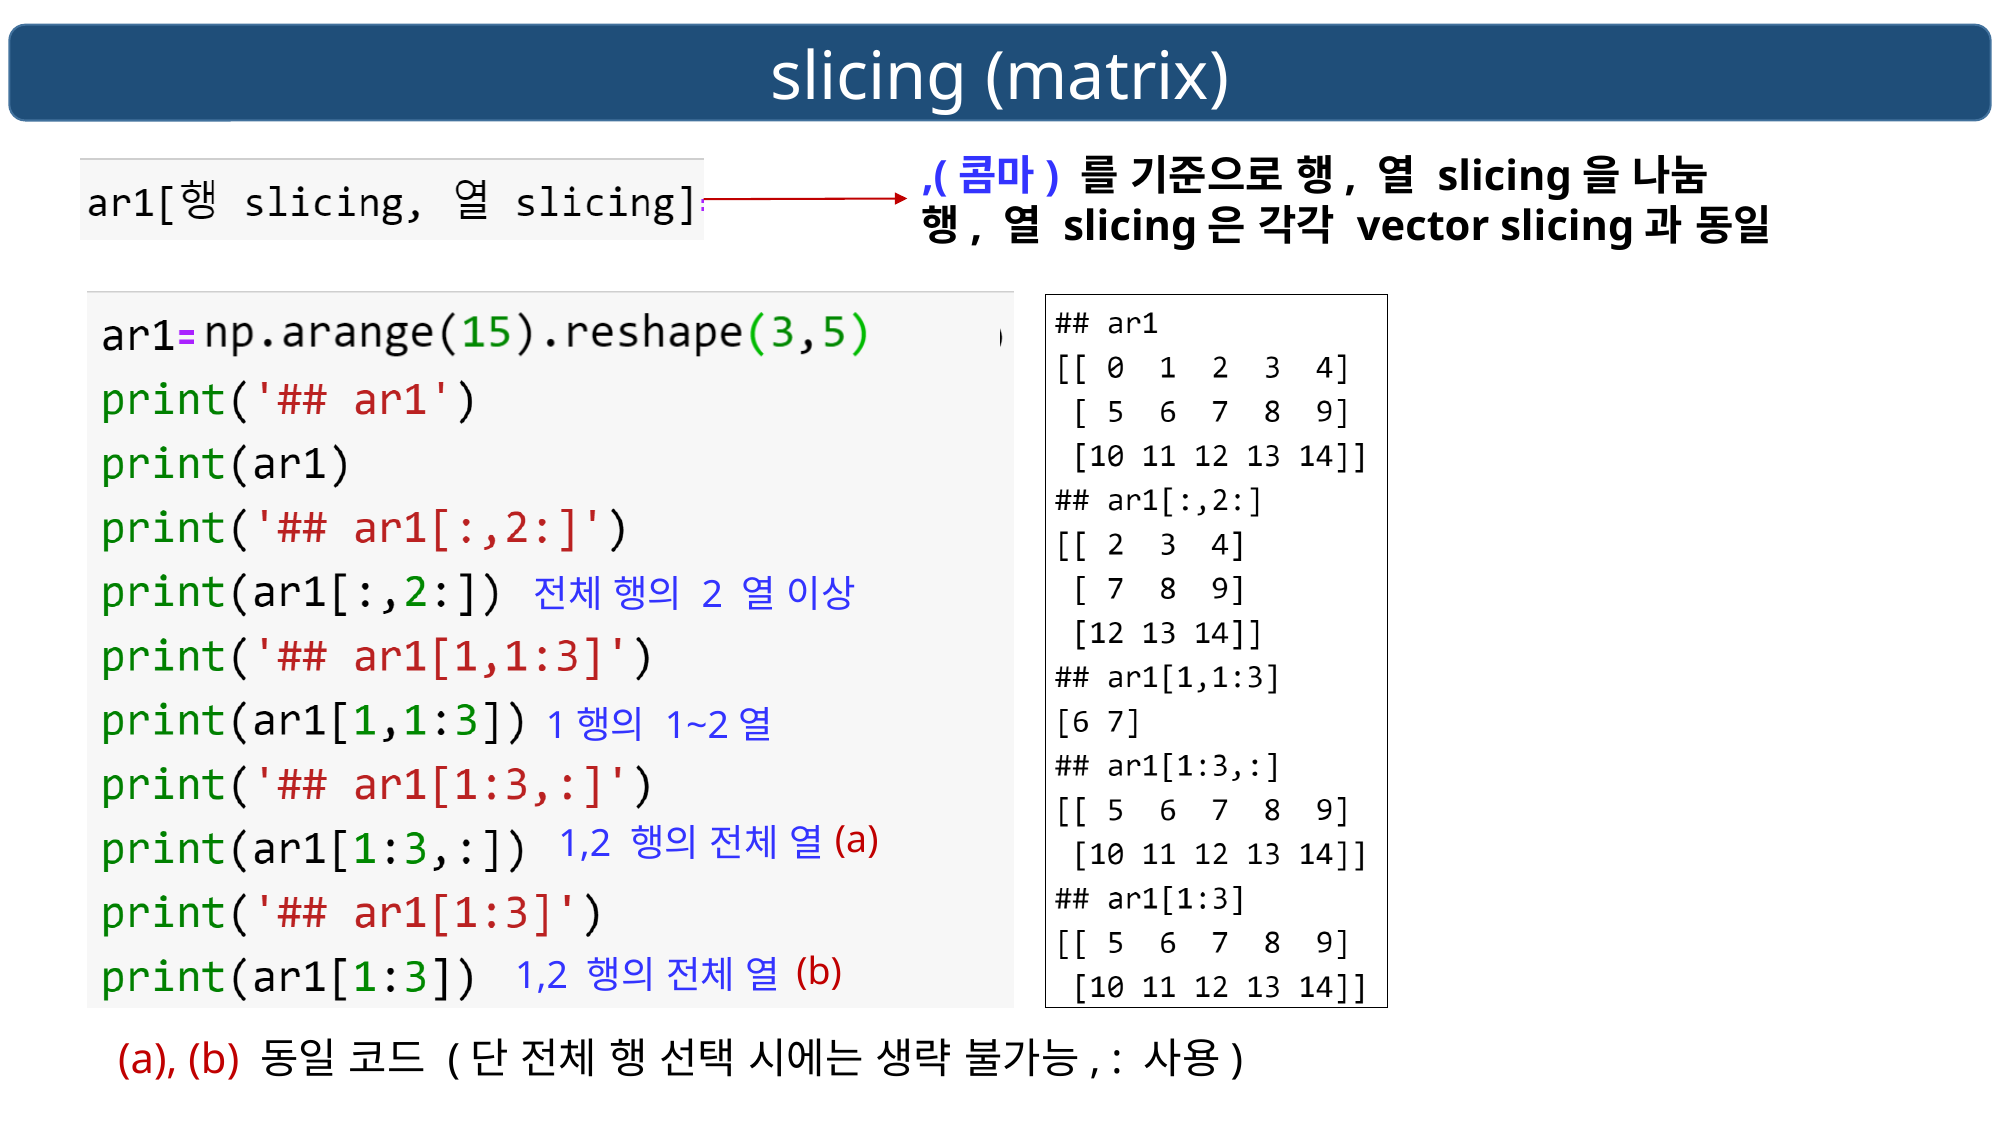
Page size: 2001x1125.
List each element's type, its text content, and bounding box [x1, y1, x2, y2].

picture [1045, 294, 1388, 1008]
picture [80, 158, 704, 240]
text_box slicing (matrix) [8, 23, 1992, 122]
text_box (a), (b) 동일 코드 (단 전체 행 선택 시에는 생략 불가능, : 사용) [103, 1024, 1259, 1089]
text_box ,(콤마) 를 기준으로 행, 열 slicing을 나눔 행, 열 slicing은 각각 vector slicing과 동일 [907, 141, 1787, 256]
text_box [87, 289, 1014, 1008]
